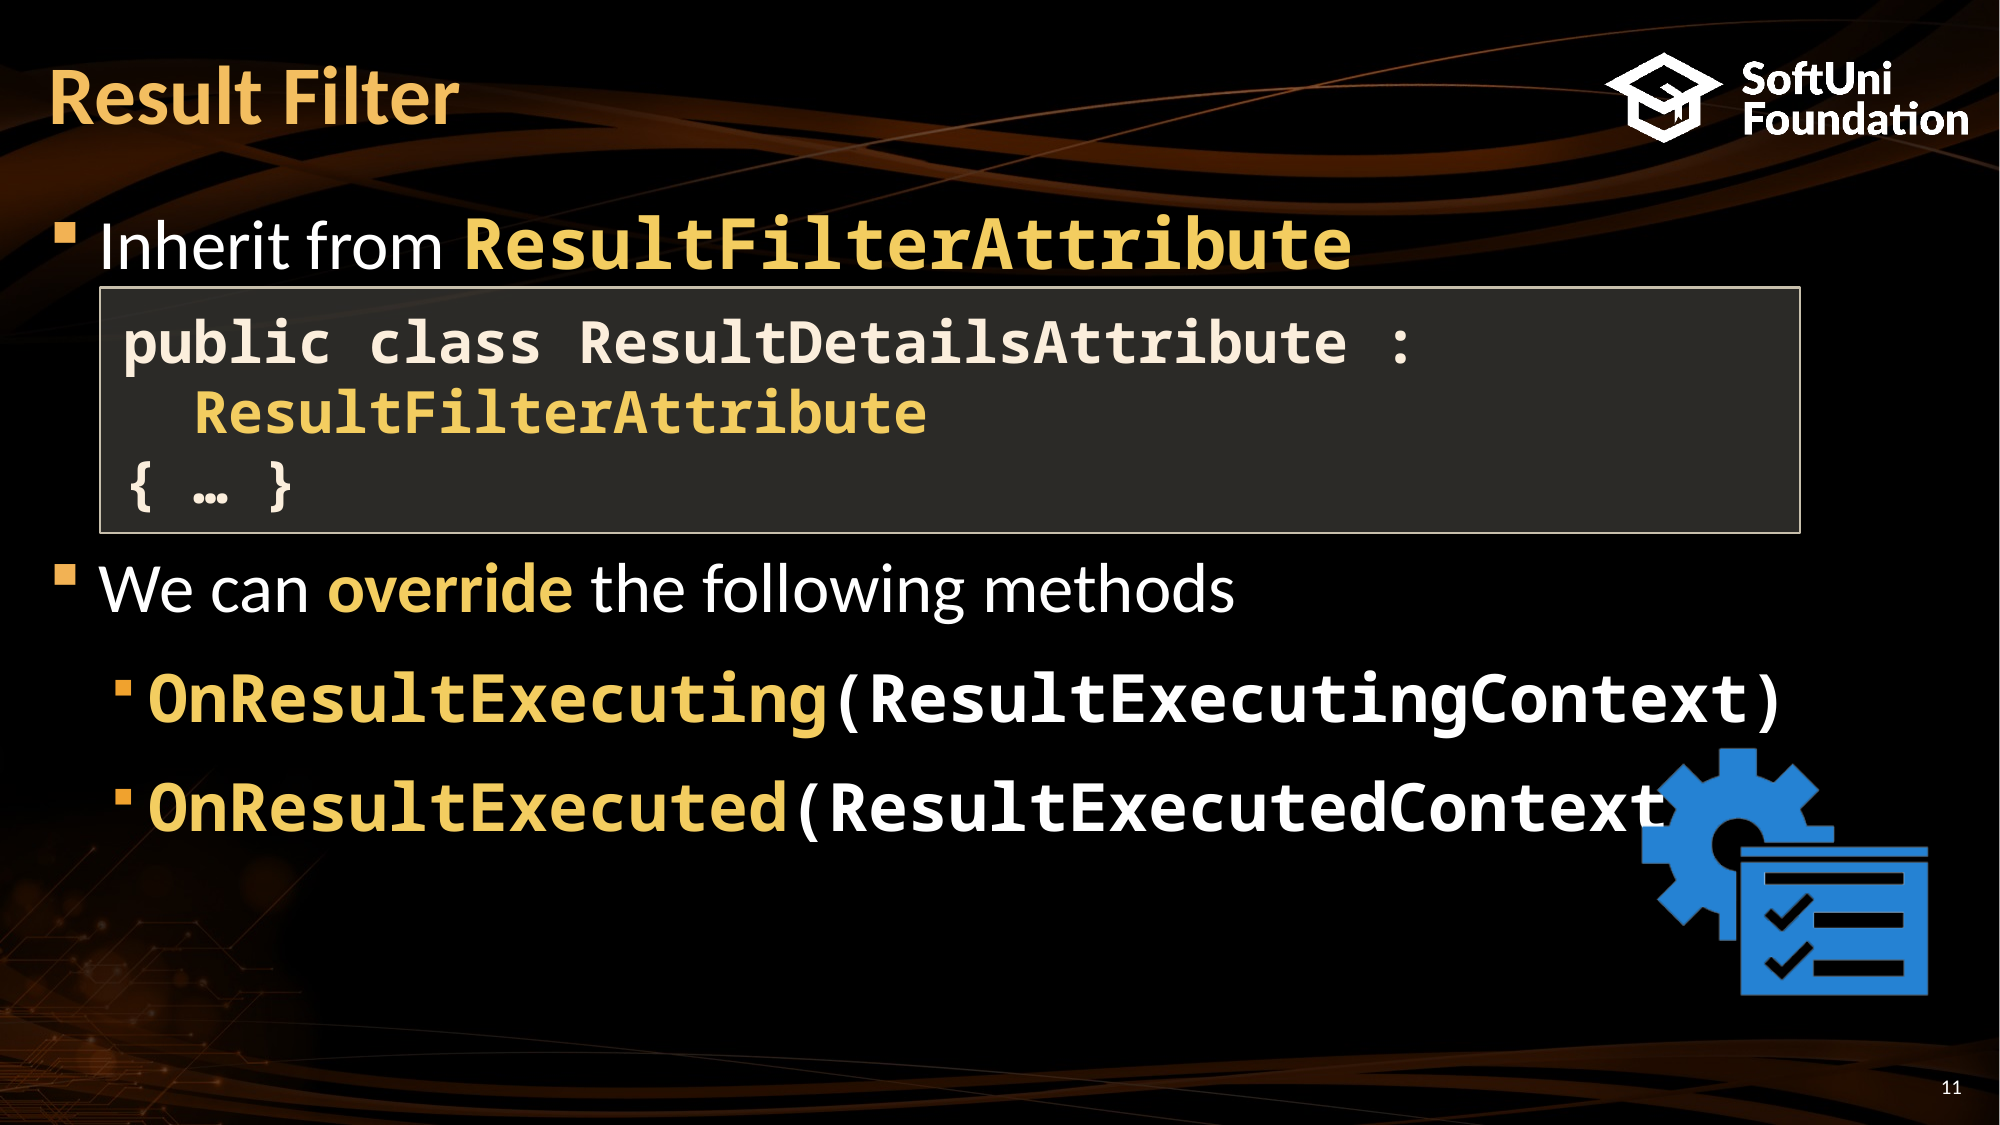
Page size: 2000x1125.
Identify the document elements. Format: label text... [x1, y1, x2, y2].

title Result Filter [30, 6, 1602, 189]
list Inherit from ResultFilterAttribute We can override the following methods OnResultExecuting(ResultExecutingContext) OnResultExecuted(ResultExecutedContext) [31, 188, 1968, 1103]
text_box public class ResultDetailsAttribute : ResultFilterAttribute { … } [99, 287, 1800, 533]
picture [0, 0, 2000, 1125]
